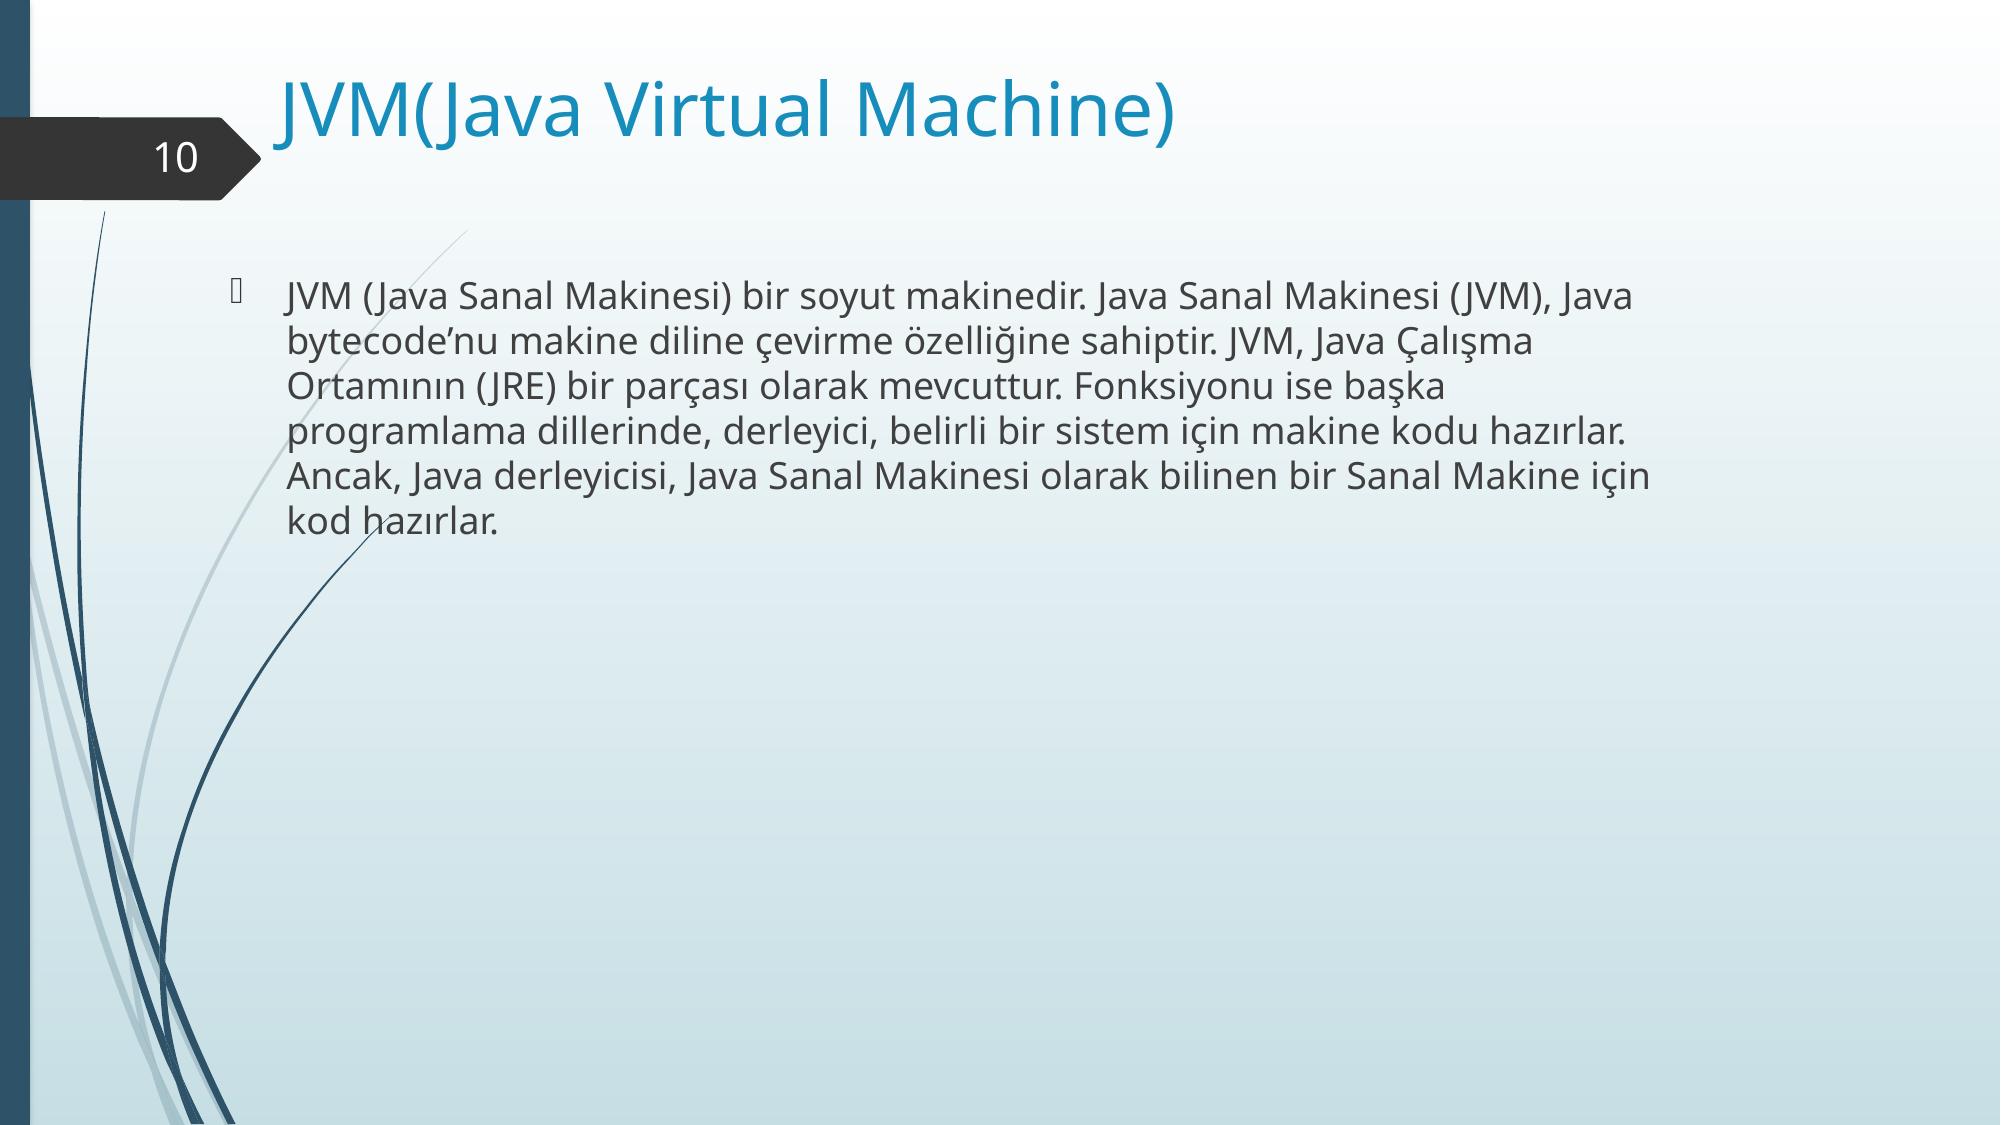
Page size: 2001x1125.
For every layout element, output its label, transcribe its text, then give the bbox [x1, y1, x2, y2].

list JVM (Java Sanal Makinesi) bir soyut makinedir. Java Sanal Makinesi (JVM), Java bytecode’nu makine diline çevirme özelliğine sahiptir. JVM, Java Çalışma Ortamının (JRE) bir parçası olarak mevcuttur. Fonksiyonu ise başka programlama dillerinde, derleyici, belirli bir sistem için makine kodu hazırlar. Ancak, Java derleyicisi, Java Sanal Makinesi olarak bilinen bir Sanal Makine için kod hazırlar. [215, 264, 1678, 884]
title JVM(Java Virtual Machine) [265, 54, 1727, 265]
slide_number 10 [87, 129, 216, 190]
